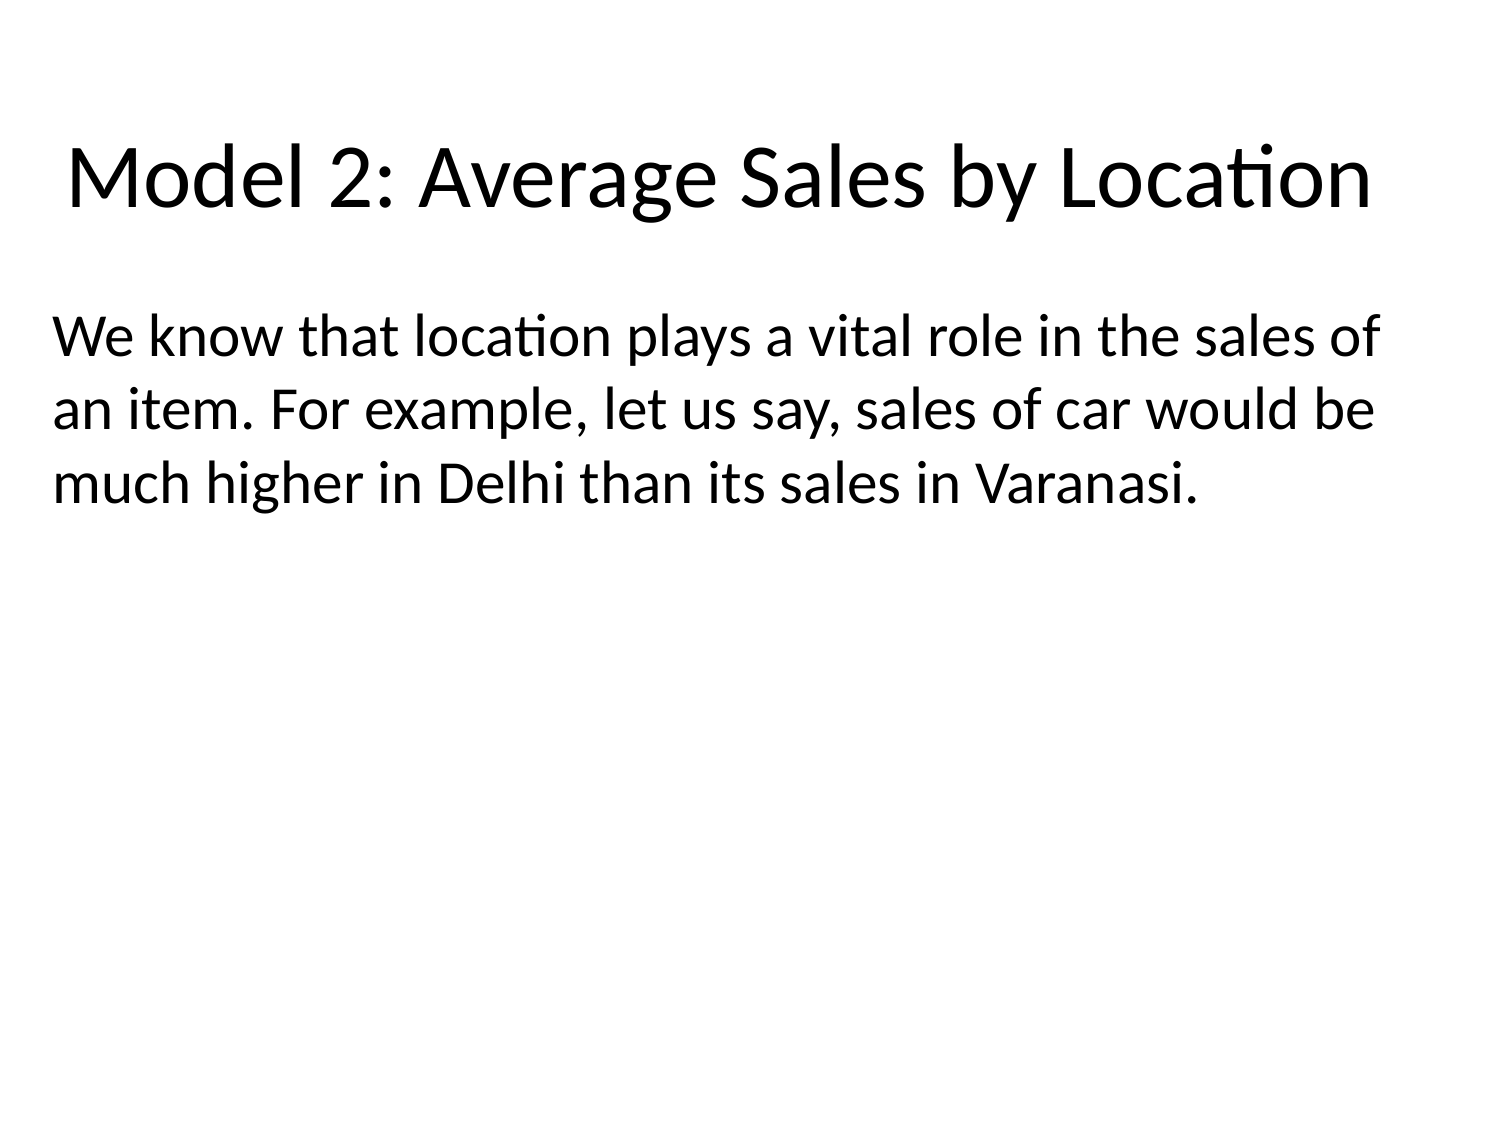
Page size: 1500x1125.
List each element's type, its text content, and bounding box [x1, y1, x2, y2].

subtitle We know that location plays a vital role in the sales of an item. For example, let us say, sales of car would be much higher in Delhi than its sales in Varanasi. [37, 287, 1438, 575]
title Model 2: Average Sales by Location [50, 50, 1413, 287]
